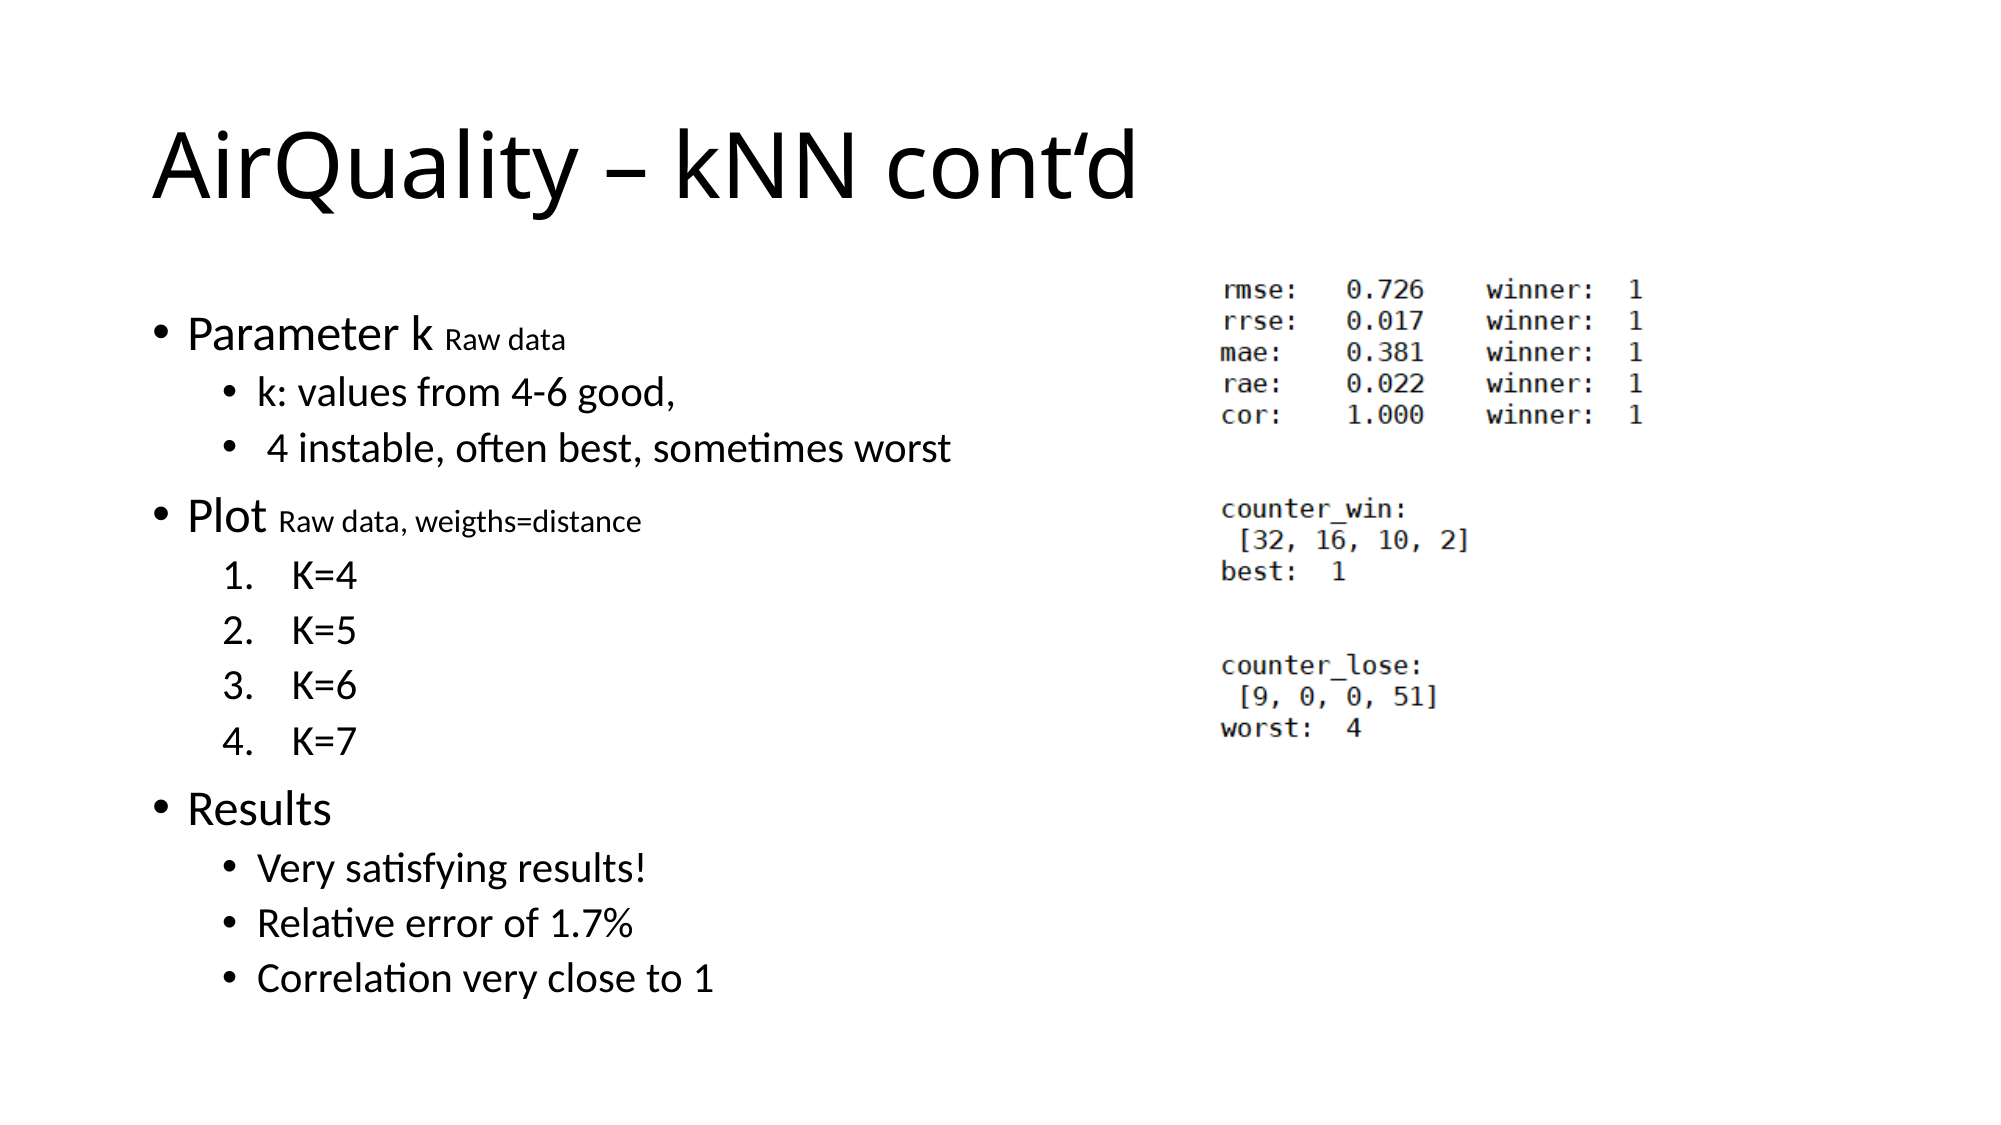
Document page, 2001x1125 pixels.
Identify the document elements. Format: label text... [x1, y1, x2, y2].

list Parameter k Raw data k: values from 4-6 good, 4 instable, often best, sometimes worst Plot Raw data, weigths=distance K=4 K=5 K=6 K=7 Results Very satisfying results! Relative error of 1.7% Correlation very close to 1 [137, 299, 1863, 1014]
title AirQuality – kNN cont‘d [137, 59, 1863, 278]
picture [1214, 258, 1723, 770]
